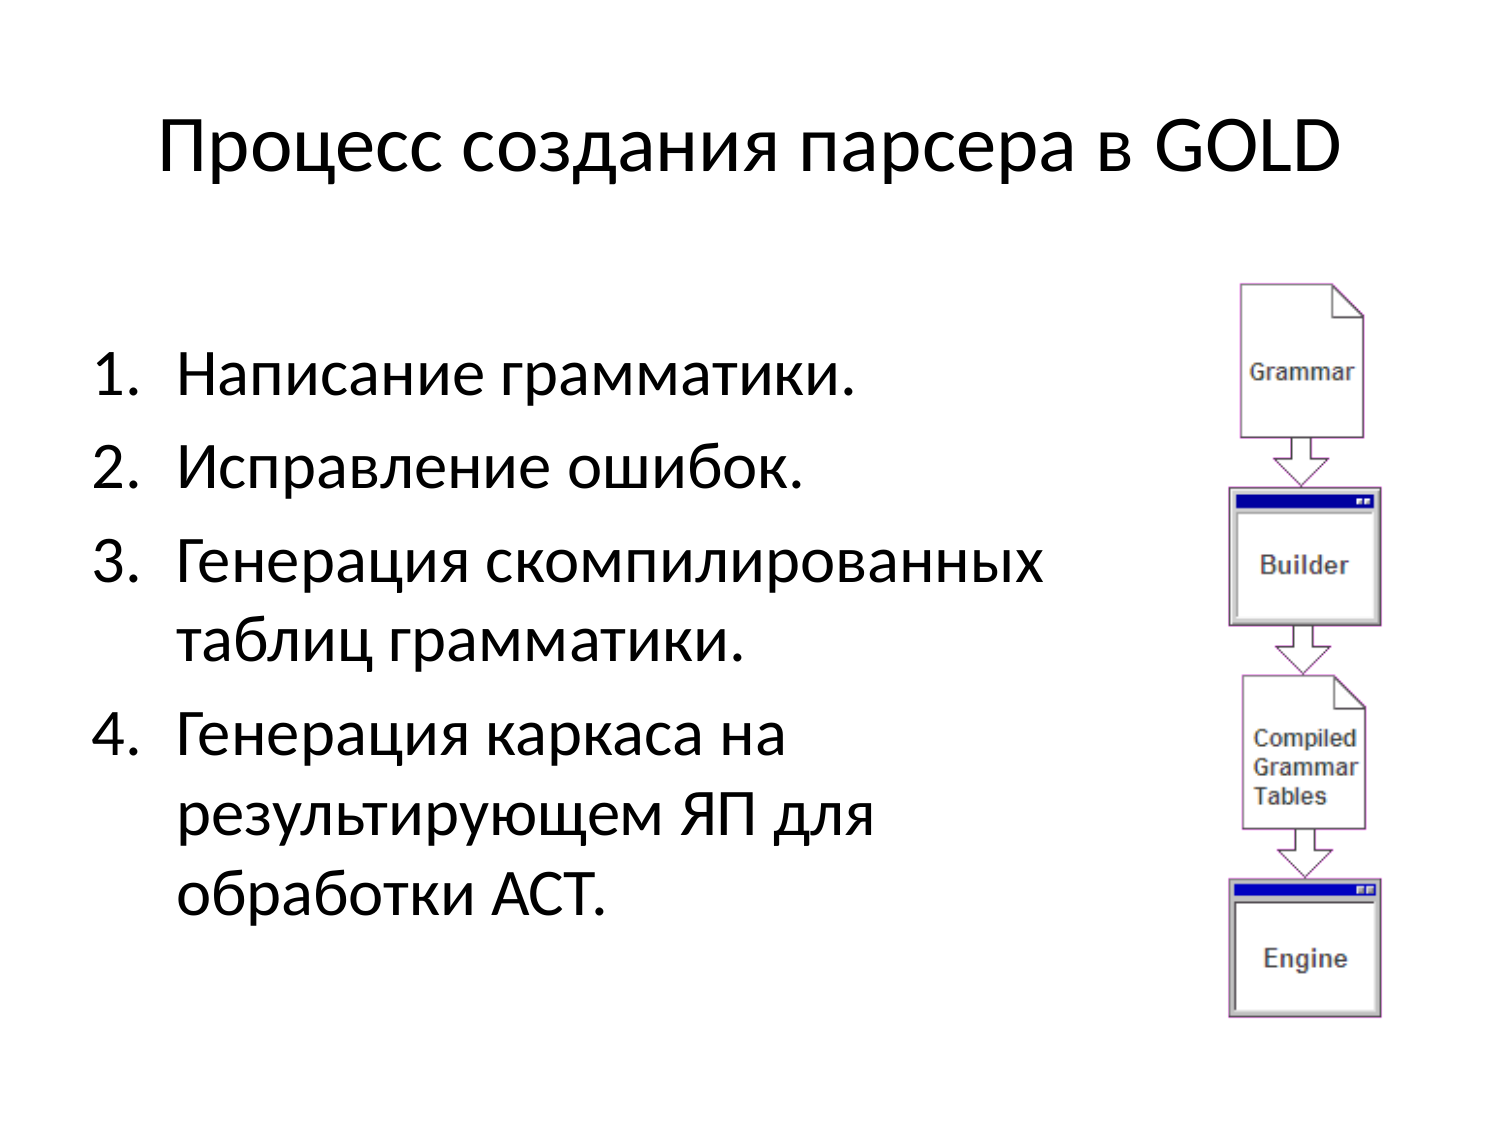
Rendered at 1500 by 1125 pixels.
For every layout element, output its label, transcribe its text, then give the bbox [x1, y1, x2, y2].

list Написание грамматики. Исправление ошибок. Генерация скомпилированных таблиц грамматики. Генерация каркаса на результирующем ЯП для обработки АСТ. [76, 321, 1176, 981]
picture [1224, 278, 1386, 1024]
title Процесс создания парсера в GOLD [75, 45, 1425, 233]
